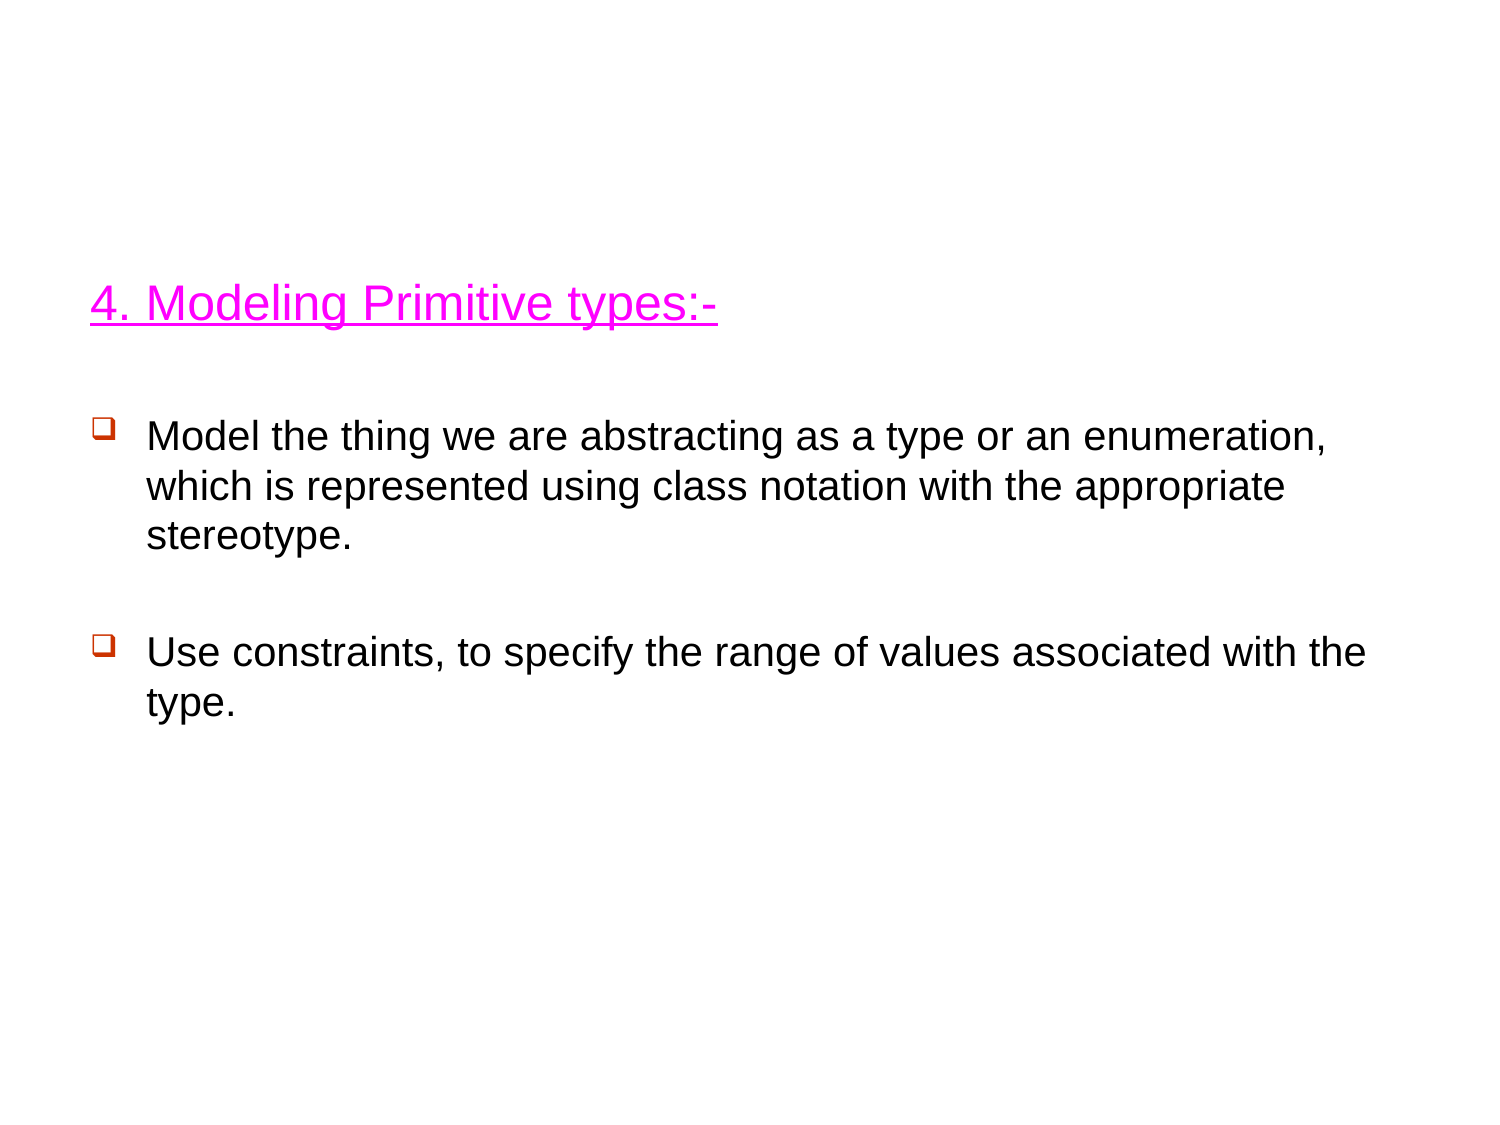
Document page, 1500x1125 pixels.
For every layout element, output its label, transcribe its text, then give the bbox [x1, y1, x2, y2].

list 4. Modeling Primitive types:- Model the thing we are abstracting as a type or an enumeration, which is represented using class notation with the appropriate stereotype. Use constraints, to specify the range of values associated with the type. [75, 262, 1425, 1005]
